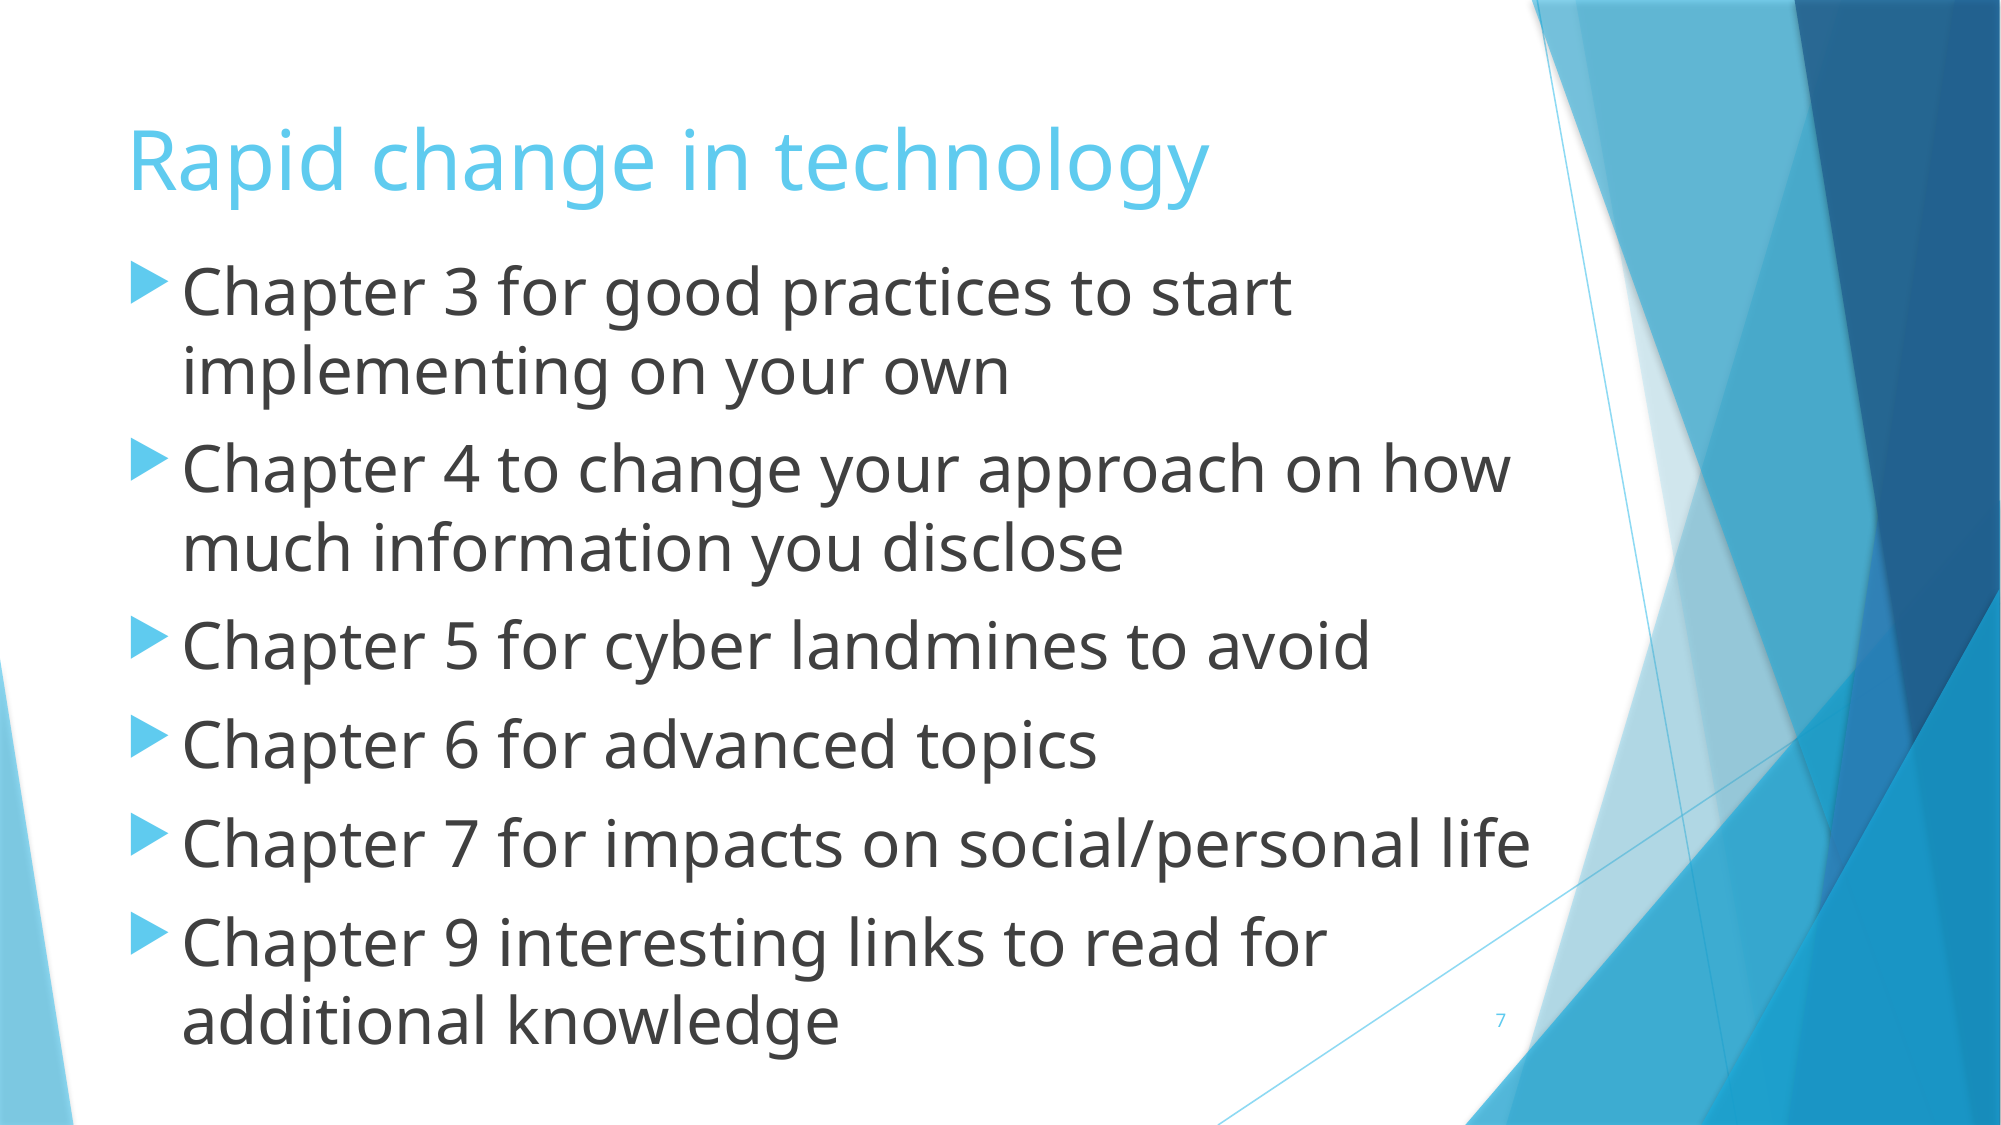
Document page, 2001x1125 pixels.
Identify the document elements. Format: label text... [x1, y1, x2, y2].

title Rapid change in technology [111, 99, 1522, 242]
list Chapter 3 for good practices to start implementing on your own Chapter 4 to change your approach on how much information you disclose Chapter 5 for cyber landmines to avoid Chapter 6 for advanced topics Chapter 7 for impacts on social/personal life Chapter 9 interesting links to read for additional knowledge [111, 242, 1584, 1068]
slide_number 7 [1409, 991, 1522, 1051]
